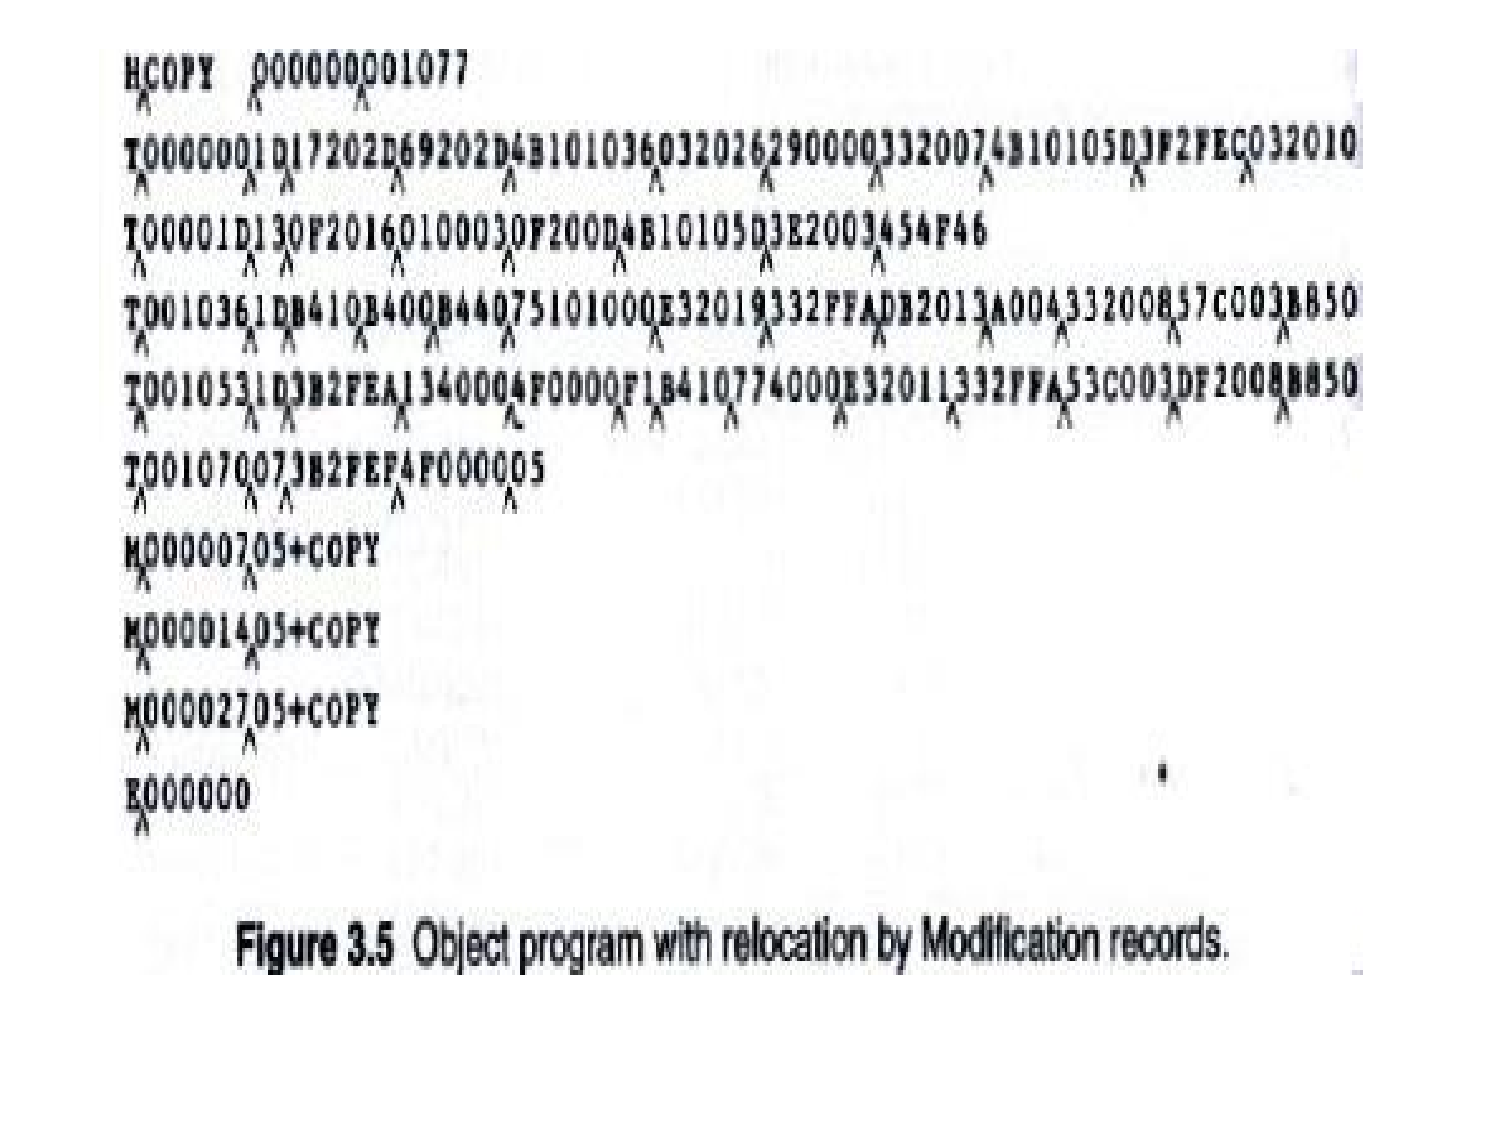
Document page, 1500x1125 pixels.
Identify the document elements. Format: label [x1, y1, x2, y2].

list [99, 49, 1363, 976]
